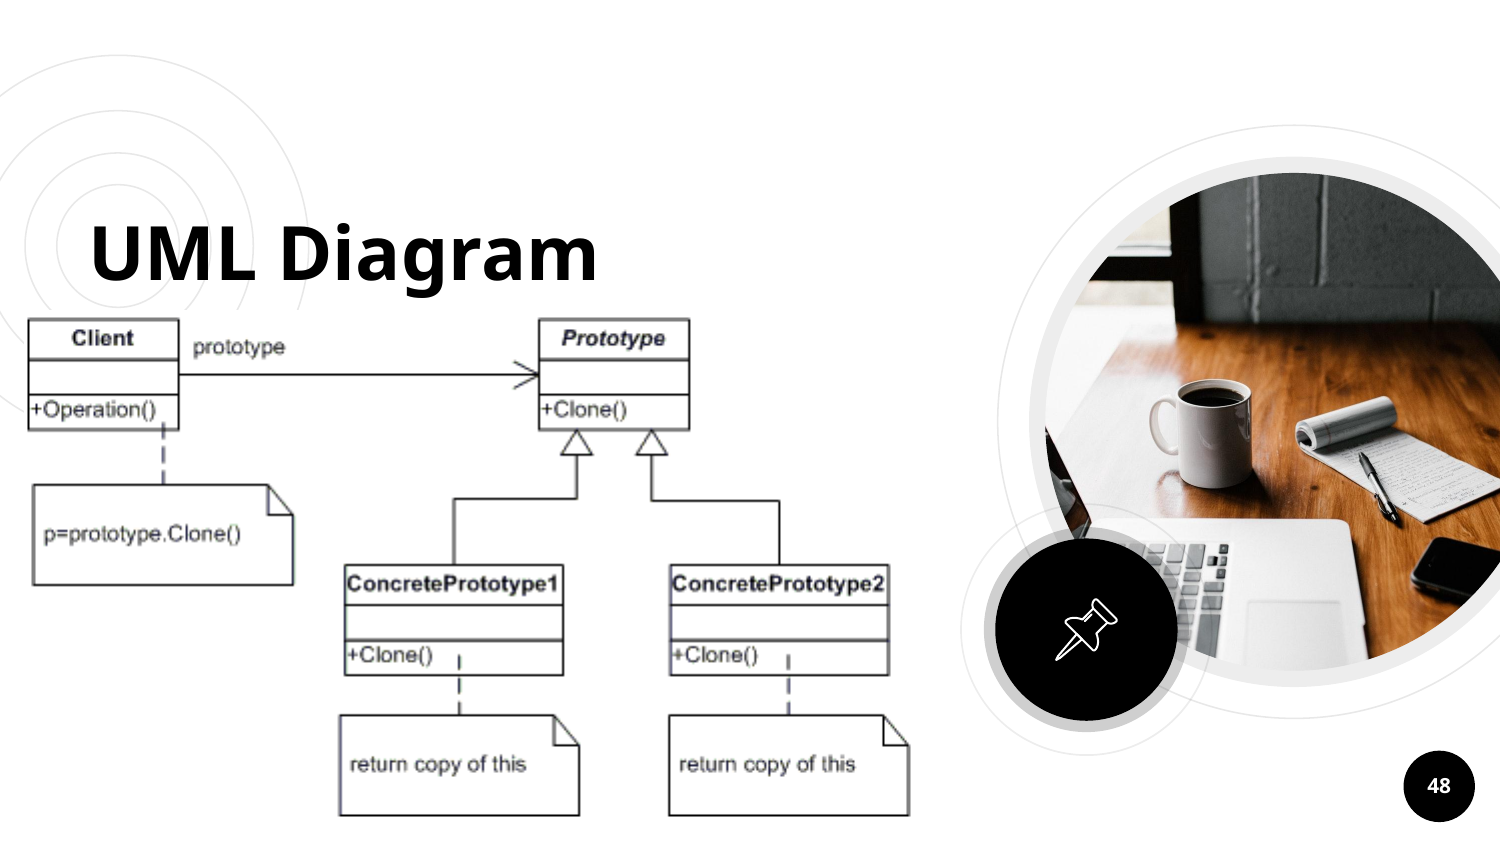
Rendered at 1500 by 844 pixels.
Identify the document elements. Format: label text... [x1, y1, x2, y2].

title UML Diagram [73, 198, 930, 311]
picture [1045, 172, 1500, 671]
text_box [959, 503, 1213, 757]
picture [24, 310, 917, 823]
slide_number ‹#› [1403, 750, 1475, 823]
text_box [1055, 599, 1117, 661]
